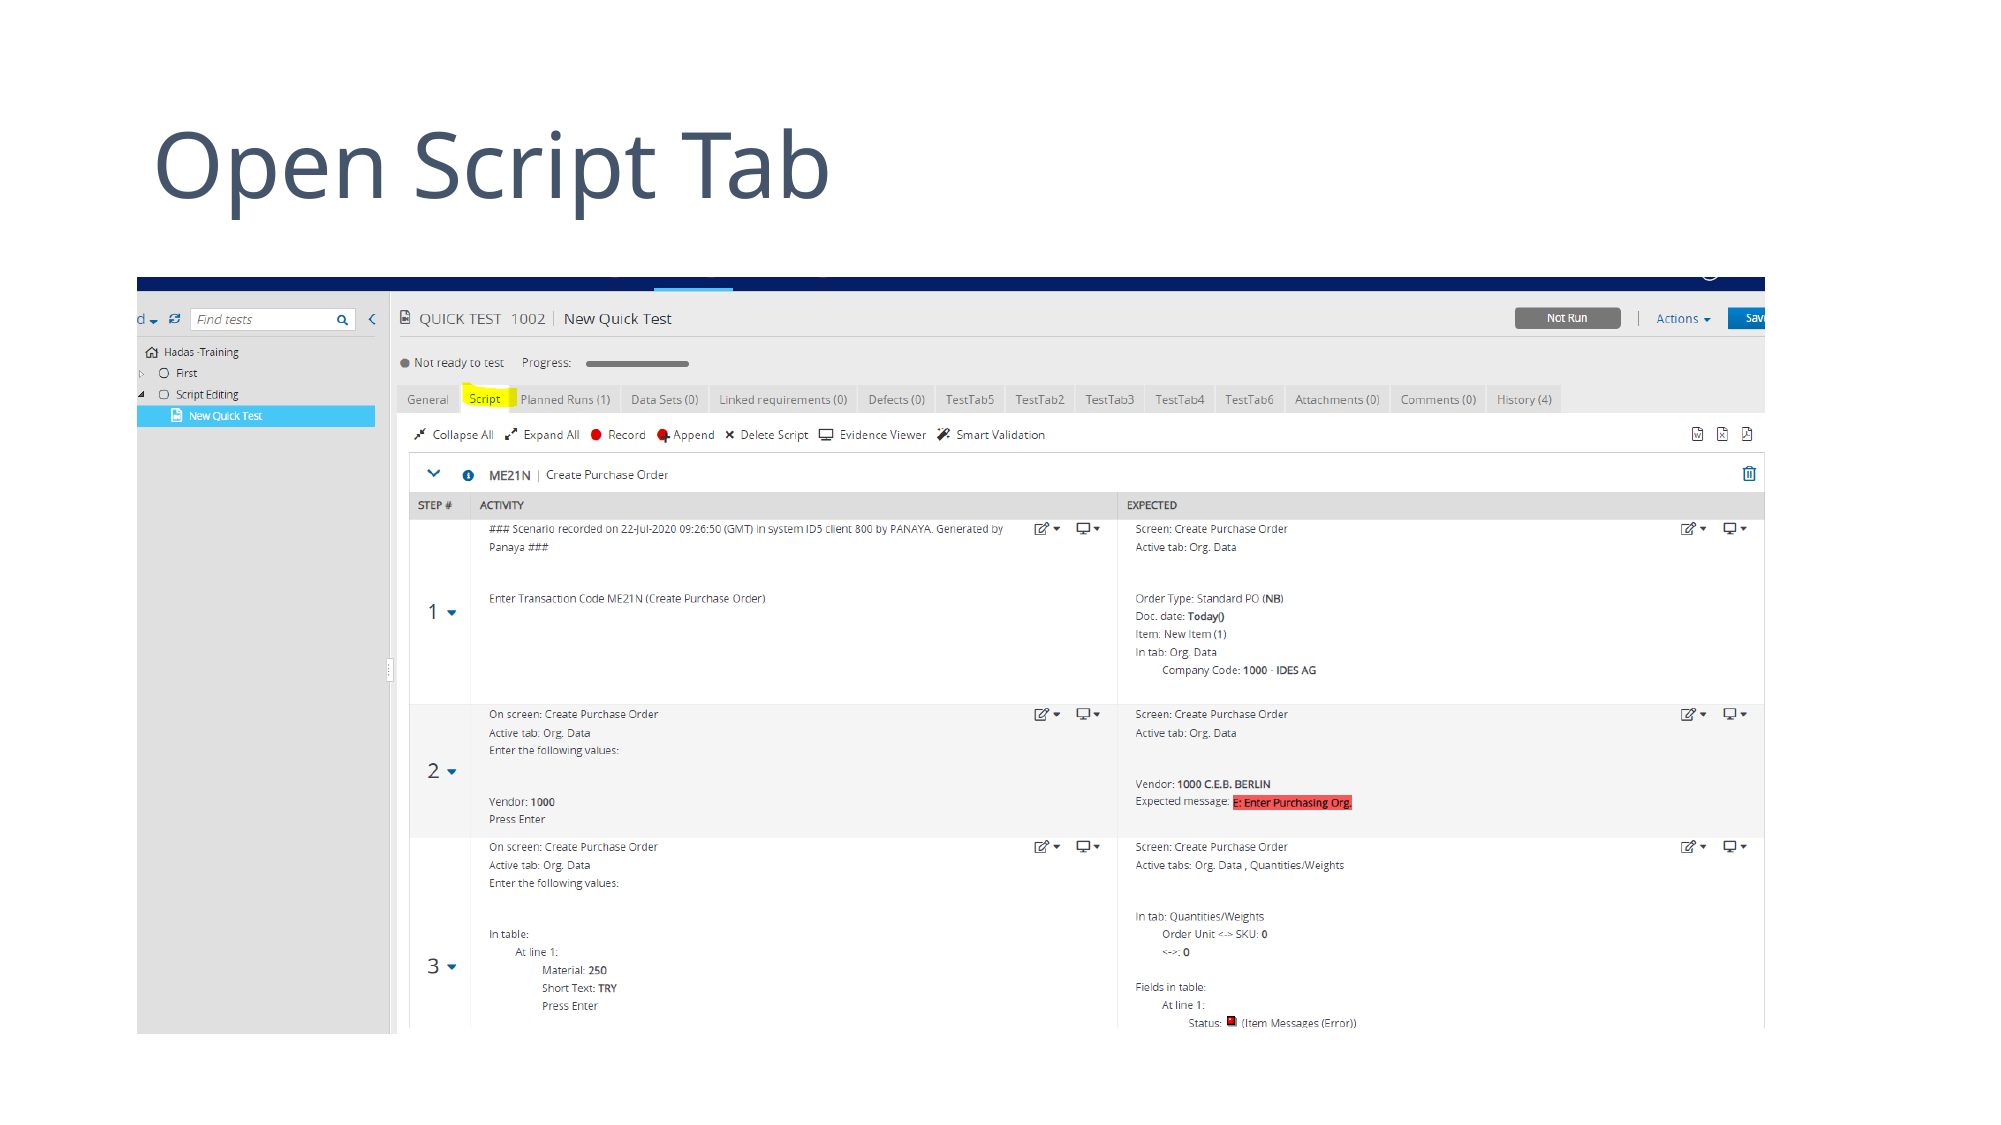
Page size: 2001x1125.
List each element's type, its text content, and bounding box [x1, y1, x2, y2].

picture [137, 277, 1765, 1035]
title Open Script Tab [137, 59, 1863, 278]
